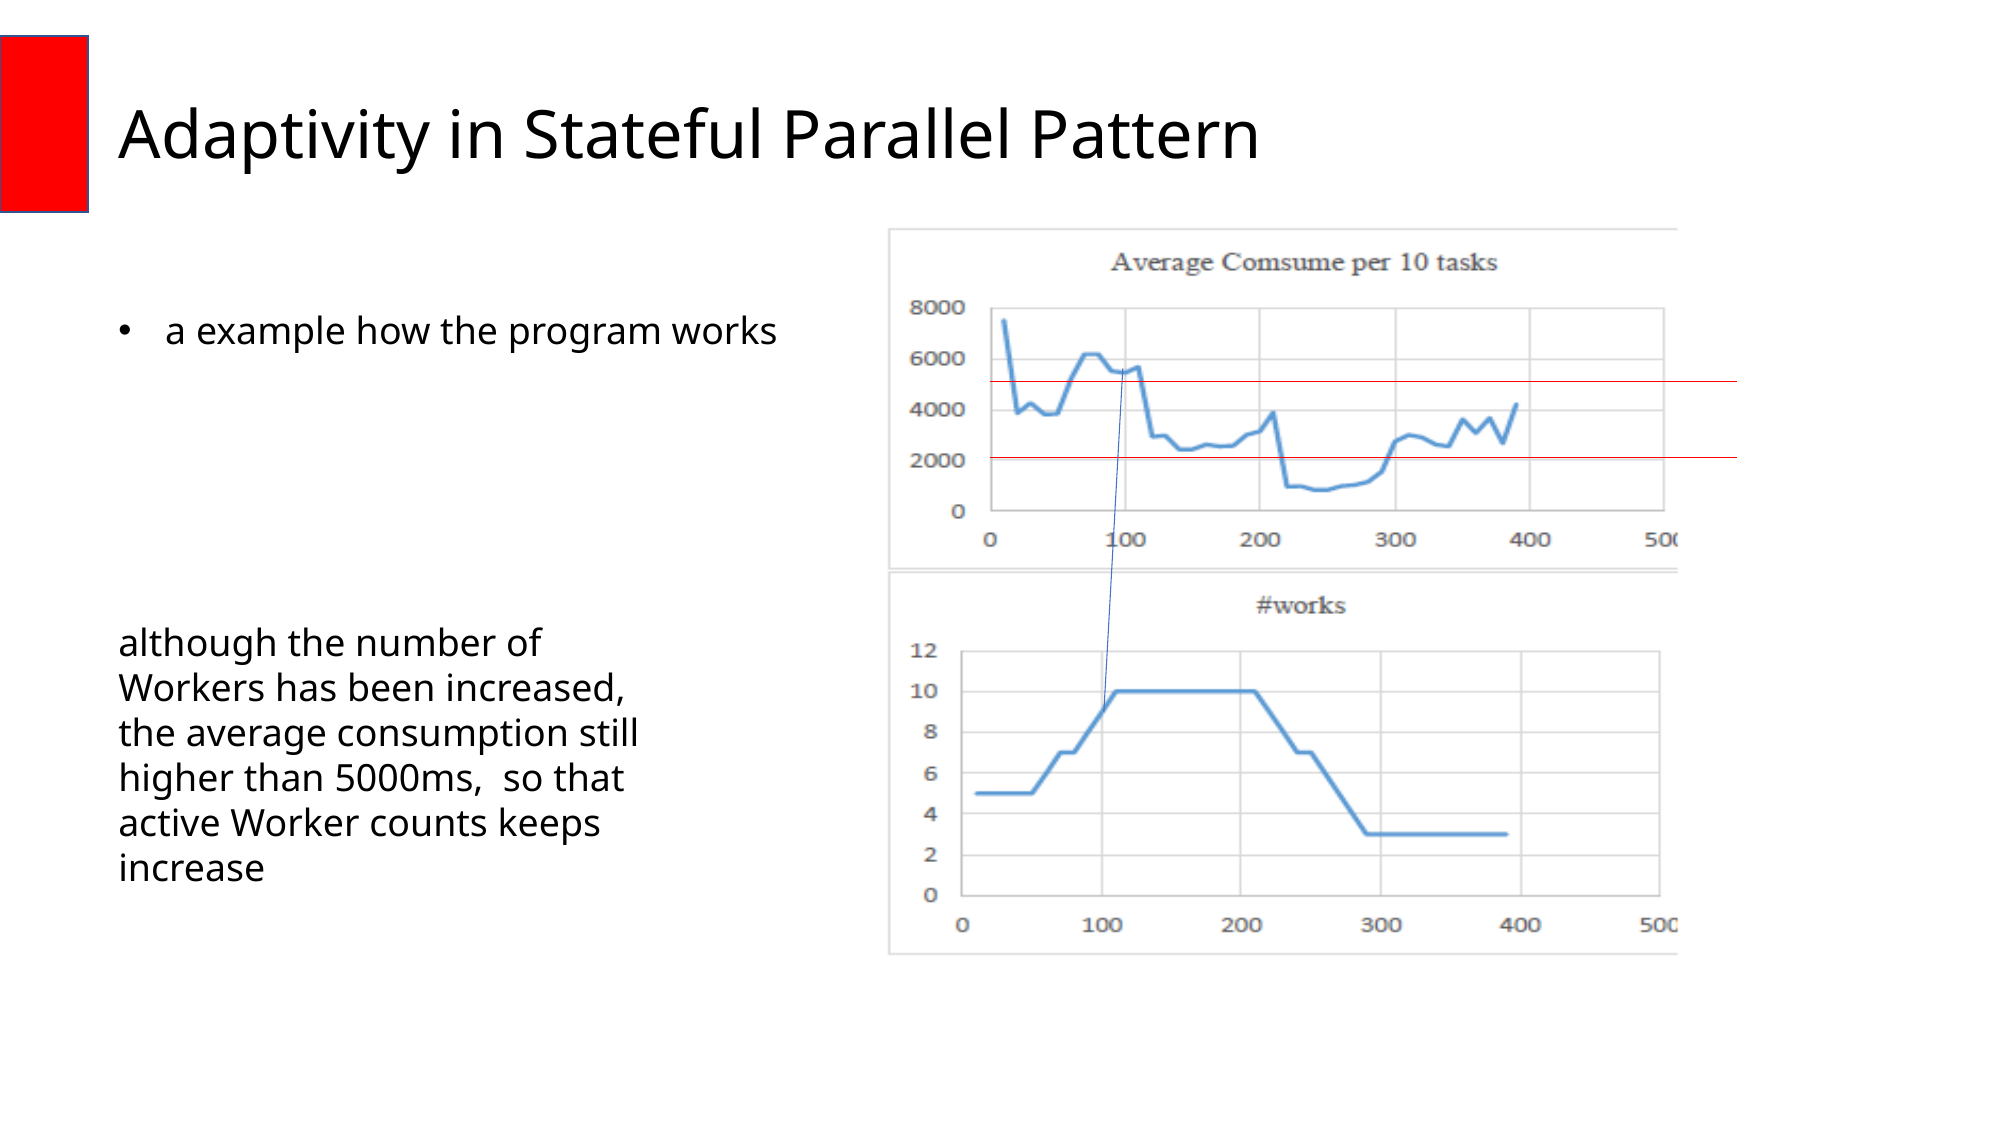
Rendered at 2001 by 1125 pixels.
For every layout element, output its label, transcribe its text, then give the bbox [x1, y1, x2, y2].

text_box [0, 35, 89, 213]
picture [827, 211, 1691, 957]
text_box Adaptivity in Stateful Parallel Pattern a example how the program works [103, 84, 1433, 405]
picture [1123, 382, 1691, 457]
text_box although the number of Workers has been increased, the average consumption still higher than 5000ms, so that active Worker counts keeps increase [103, 611, 689, 897]
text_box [1103, 368, 1123, 713]
